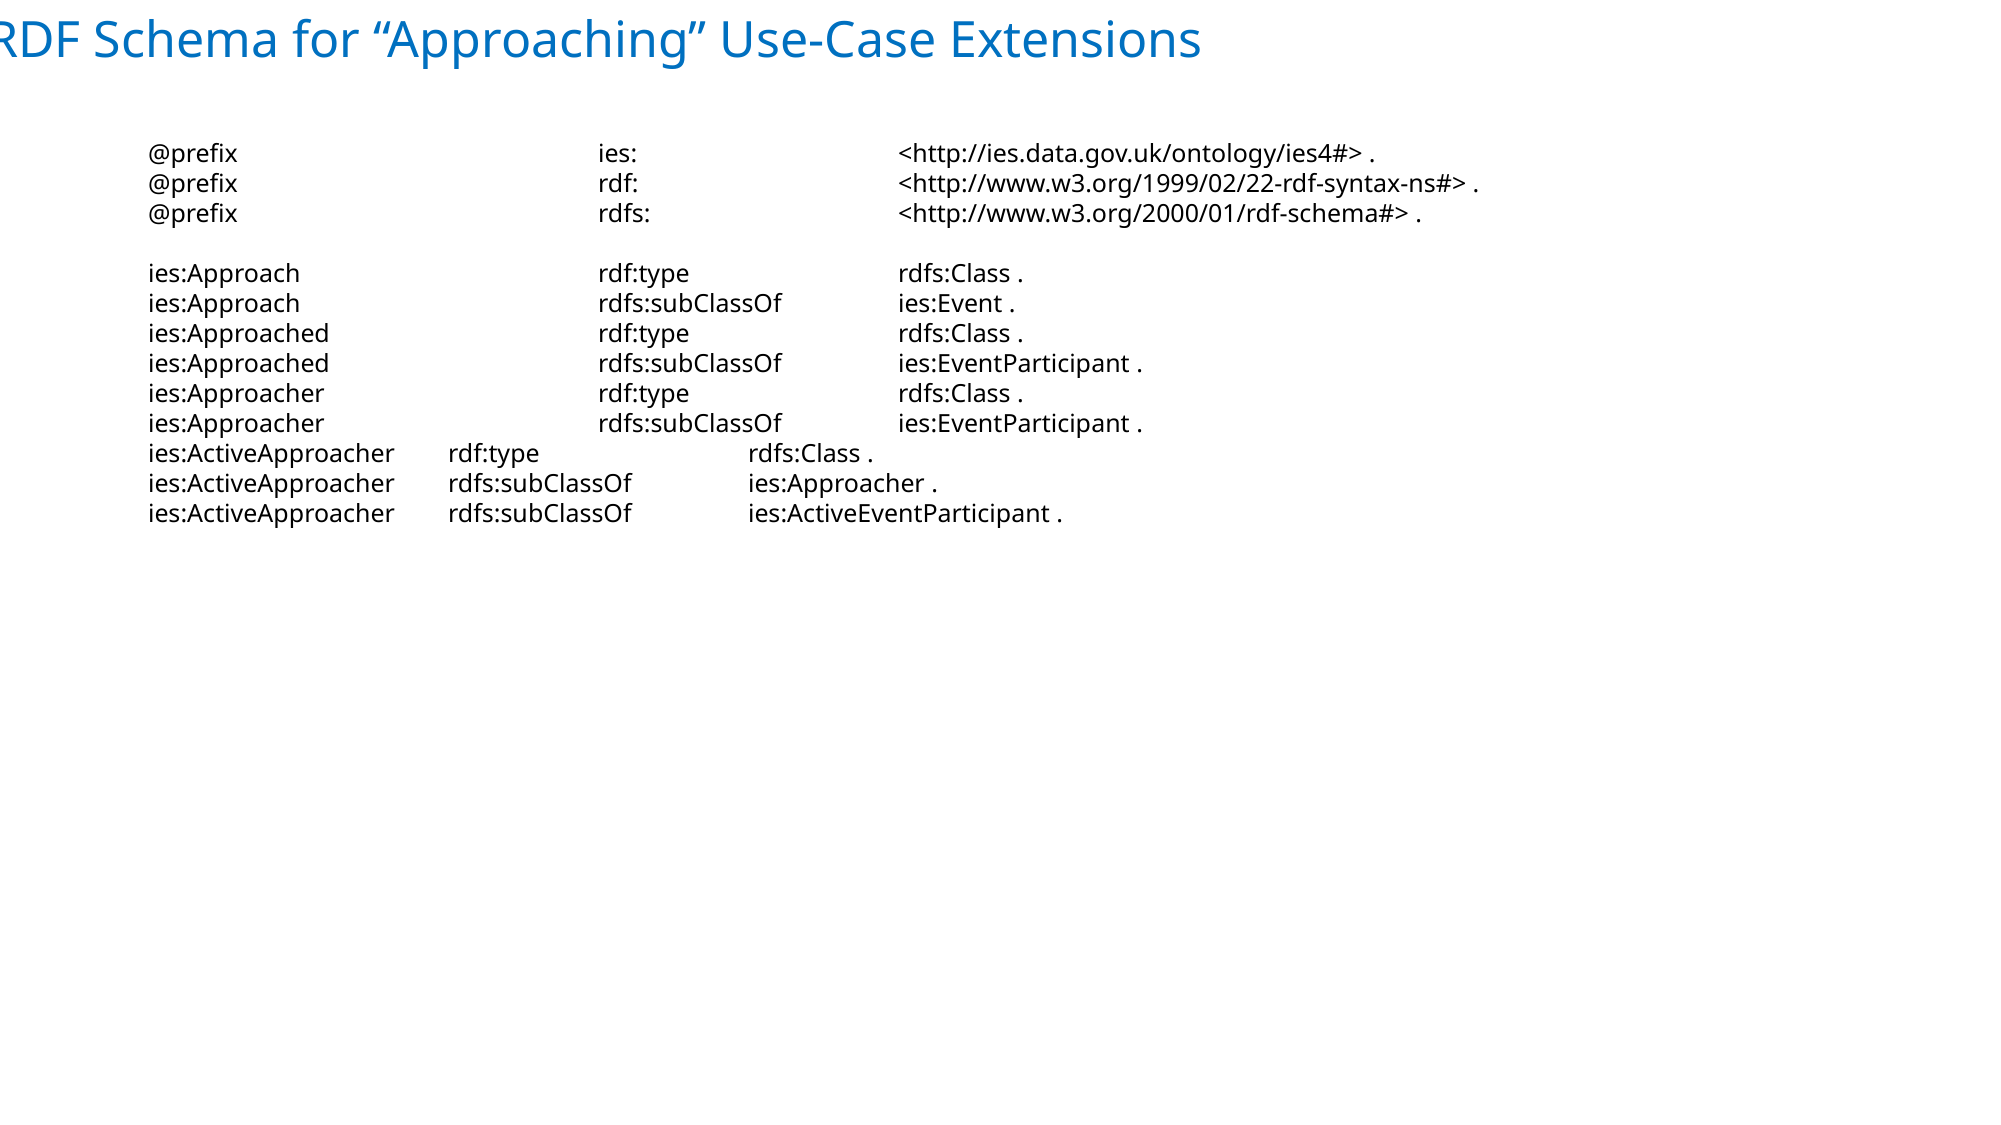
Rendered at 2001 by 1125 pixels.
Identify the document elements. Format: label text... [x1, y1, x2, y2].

text_box @prefix ies: <http://ies.data.gov.uk/ontology/ies4#> . @prefix rdf: <http://www.w3.org/1999/02/22-rdf-syntax-ns#> . @prefix rdfs: <http://www.w3.org/2000/01/rdf-schema#> . ies:Approach rdf:type rdfs:Class . ies:Approach rdfs:subClassOf ies:Event . ies:Approached rdf:type rdfs:Class . ies:Approached rdfs:subClassOf ies:EventParticipant . ies:Approacher rdf:type rdfs:Class . ies:Approacher rdfs:subClassOf ies:EventParticipant . ies:ActiveApproacher rdf:type rdfs:Class . ies:ActiveApproacher rdfs:subClassOf ies:Approacher . ies:ActiveApproacher rdfs:subClassOf ies:ActiveEventParticipant . [133, 130, 1496, 684]
text_box RDF Schema for “Approaching” Use-Case Extensions [0, 0, 1219, 75]
